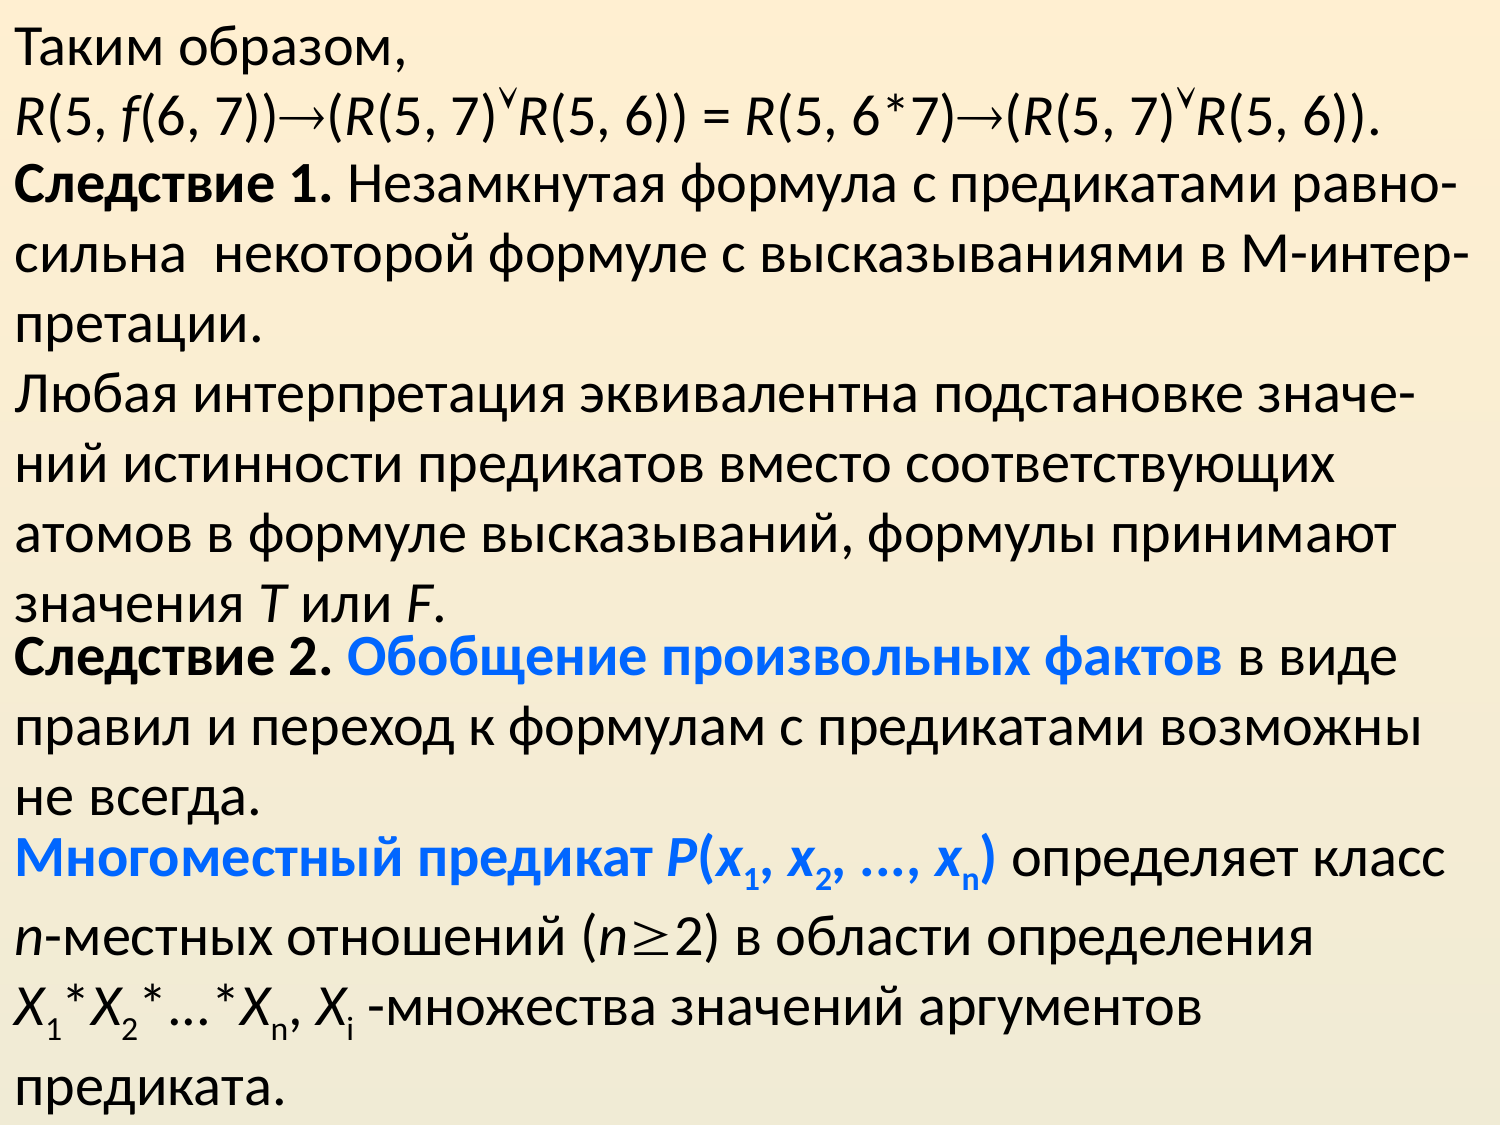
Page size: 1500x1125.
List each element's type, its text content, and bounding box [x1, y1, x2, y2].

text_box Таким образом, R(5, f(6, 7))(R(5, 7)R(5, 6)) = R(5, 6*7)(R(5, 7)R(5, 6)). [0, 0, 1500, 137]
text_box Многоместный предикат P(x1, x2, ..., xn) определяет класс n-местных отношений (n2) в области определения X1*X2*...*Xn, Xi -множества значений аргументов предиката. [0, 810, 1500, 1125]
text_box Следствие 2. Обобщение произвольных фактов в виде правил и переход к формулам с предикатами возможны не всегда. [0, 609, 1500, 810]
text_box Следствие 1. Незамкнутая формула с предикатами равно-сильна некоторой формуле с высказываниями в М-интер-претации. Любая интерпретация эквивалентна подстановке значе-ний истинности предикатов вместо соответствующих атомов в формуле высказываний, формулы принимают значения T или F. [0, 137, 1500, 609]
